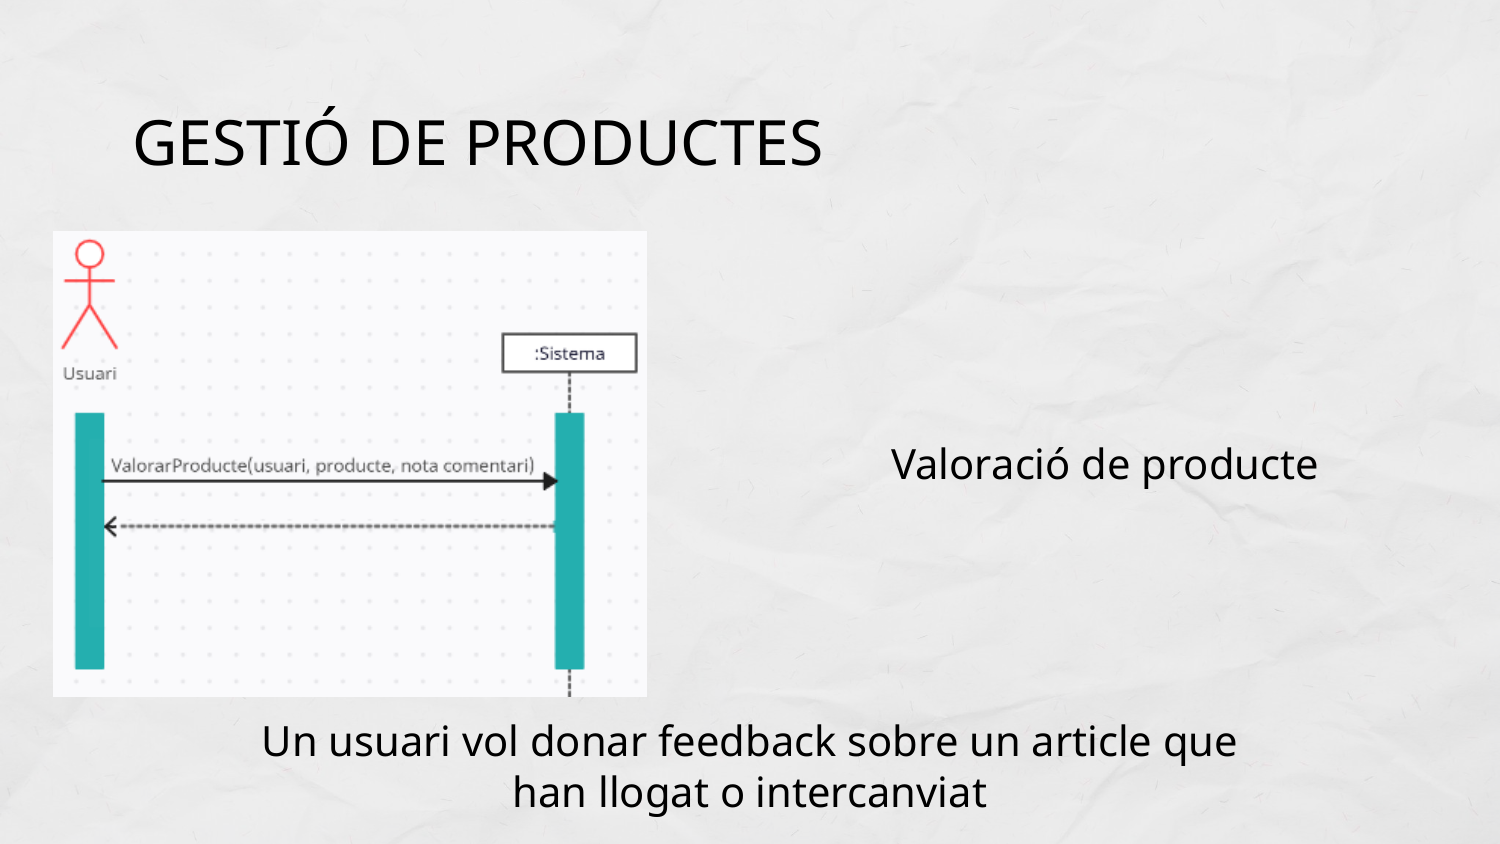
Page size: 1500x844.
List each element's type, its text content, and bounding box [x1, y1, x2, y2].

text_box Valoració de producte [743, 424, 1468, 504]
text_box Un usuari vol donar feedback sobre un article que han llogat o intercanviat [234, 696, 1266, 831]
title GESTIÓ DE PRODUCTES [116, 87, 1383, 182]
picture [53, 231, 647, 697]
